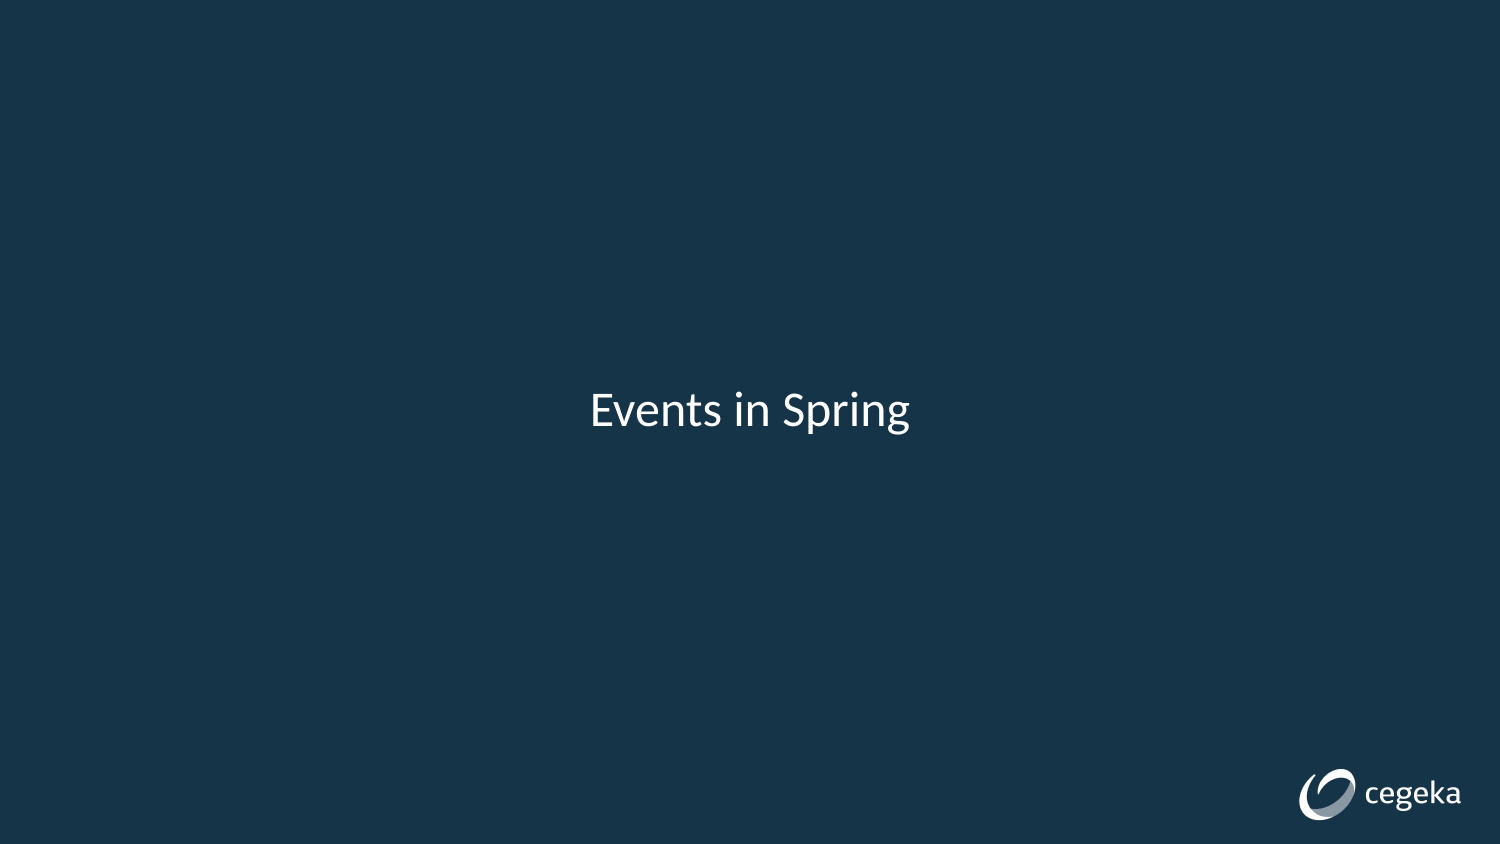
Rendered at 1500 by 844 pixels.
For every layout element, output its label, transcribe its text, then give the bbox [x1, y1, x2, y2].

picture [1288, 760, 1479, 829]
text_box Events in Spring [469, 361, 1031, 482]
